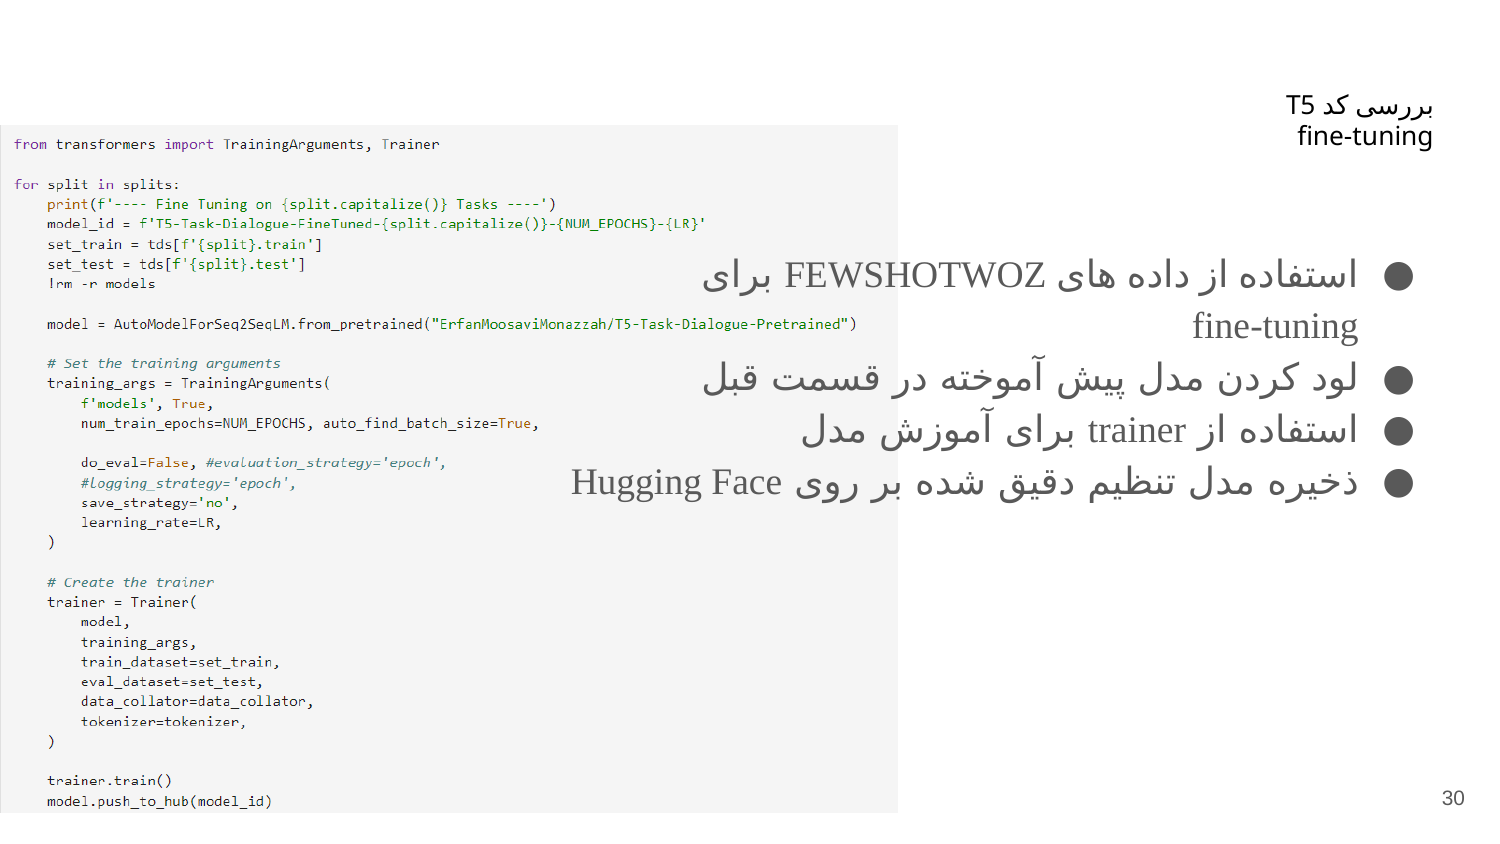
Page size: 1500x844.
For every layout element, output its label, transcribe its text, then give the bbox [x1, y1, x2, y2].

title بررسی کد T5 fine-tuning [51, 72, 1449, 167]
slide_number 30 [1389, 764, 1480, 830]
list استفاده از داده های FEWSHOTWOZ برای fine-tuning لود کردن مدل پیش آموخته در قسمت قبل استفاده از trainer برای آموزش مدل ذخیره مدل تنظیم دقیق شده بر روی Hugging Face [903, 227, 1449, 750]
picture [0, 125, 898, 813]
